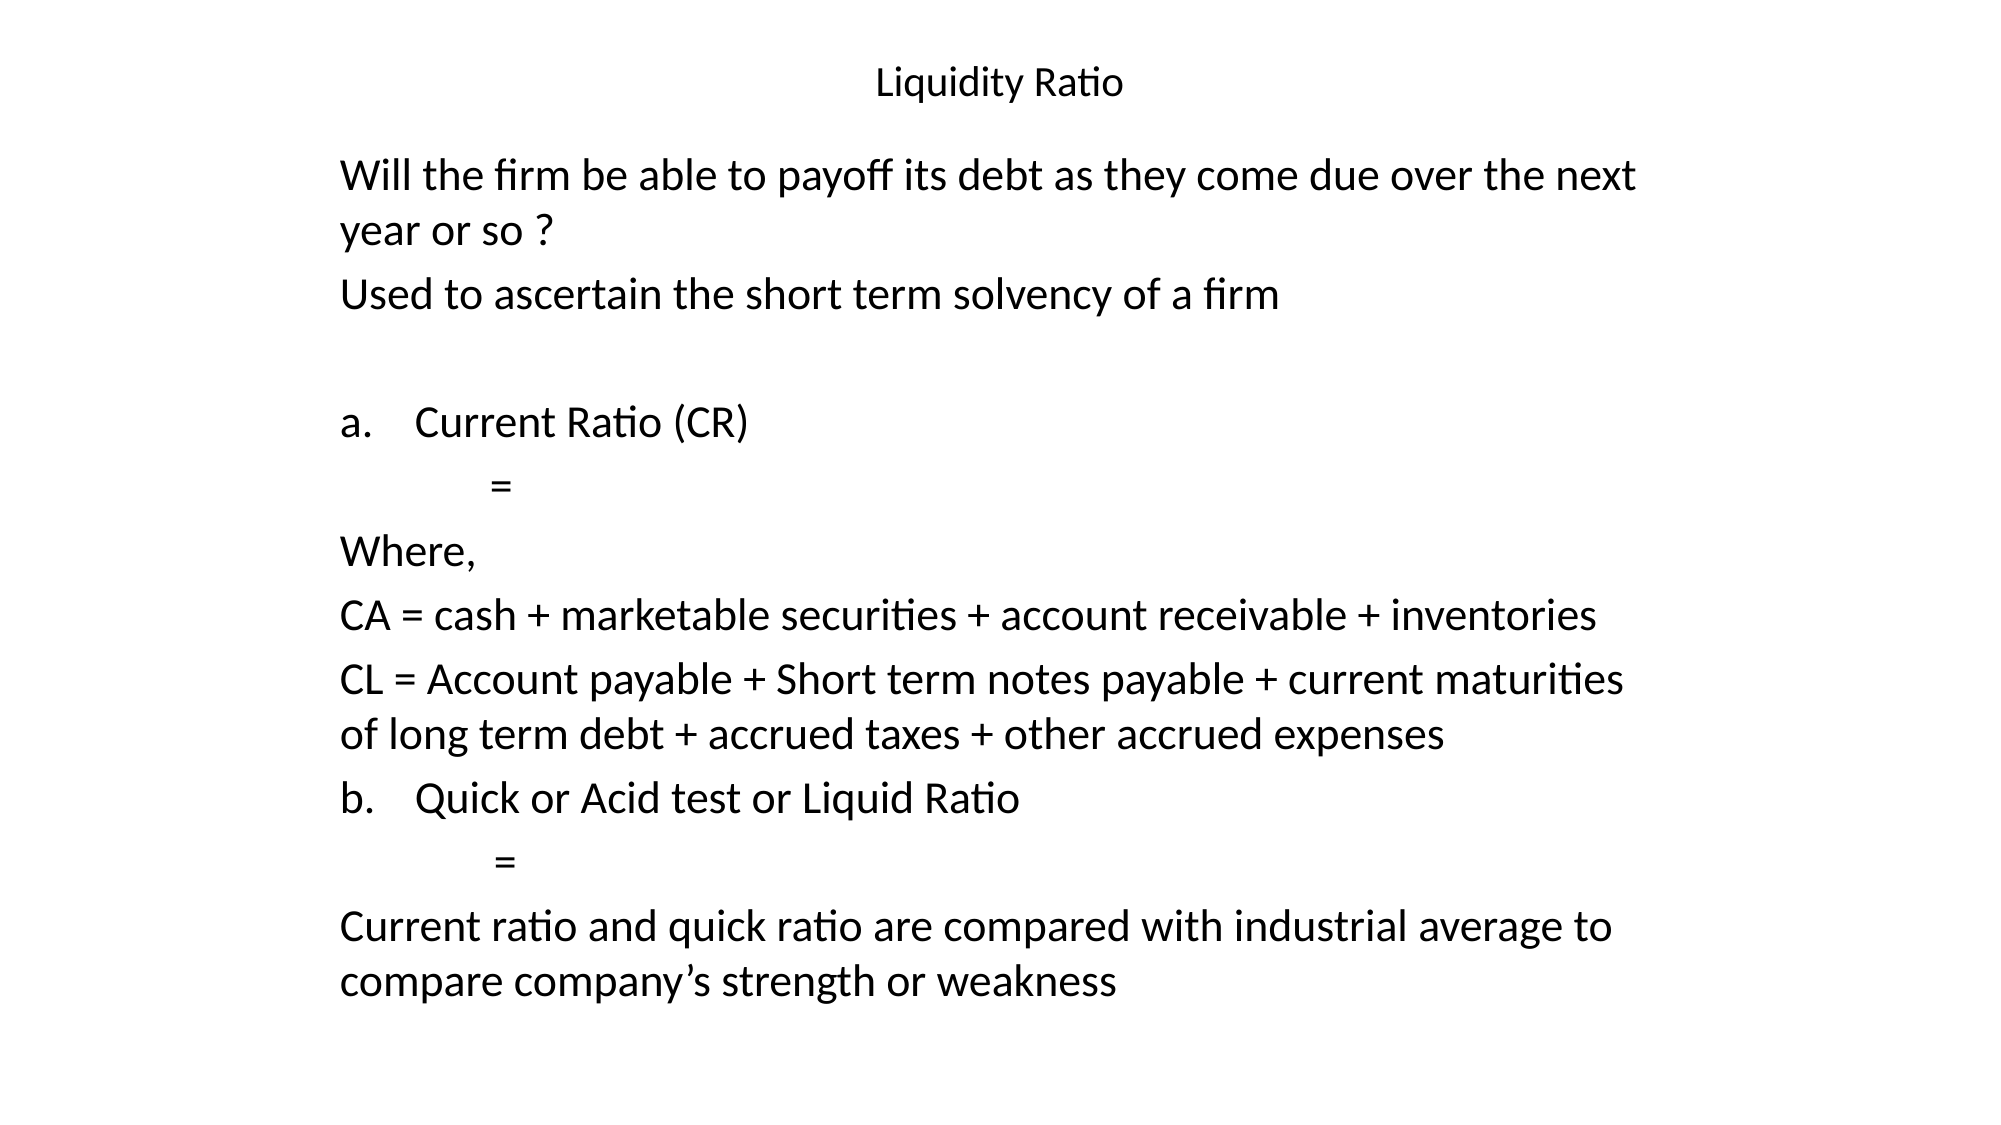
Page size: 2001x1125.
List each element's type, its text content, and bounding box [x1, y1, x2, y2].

title Liquidity Ratio [324, 45, 1675, 113]
